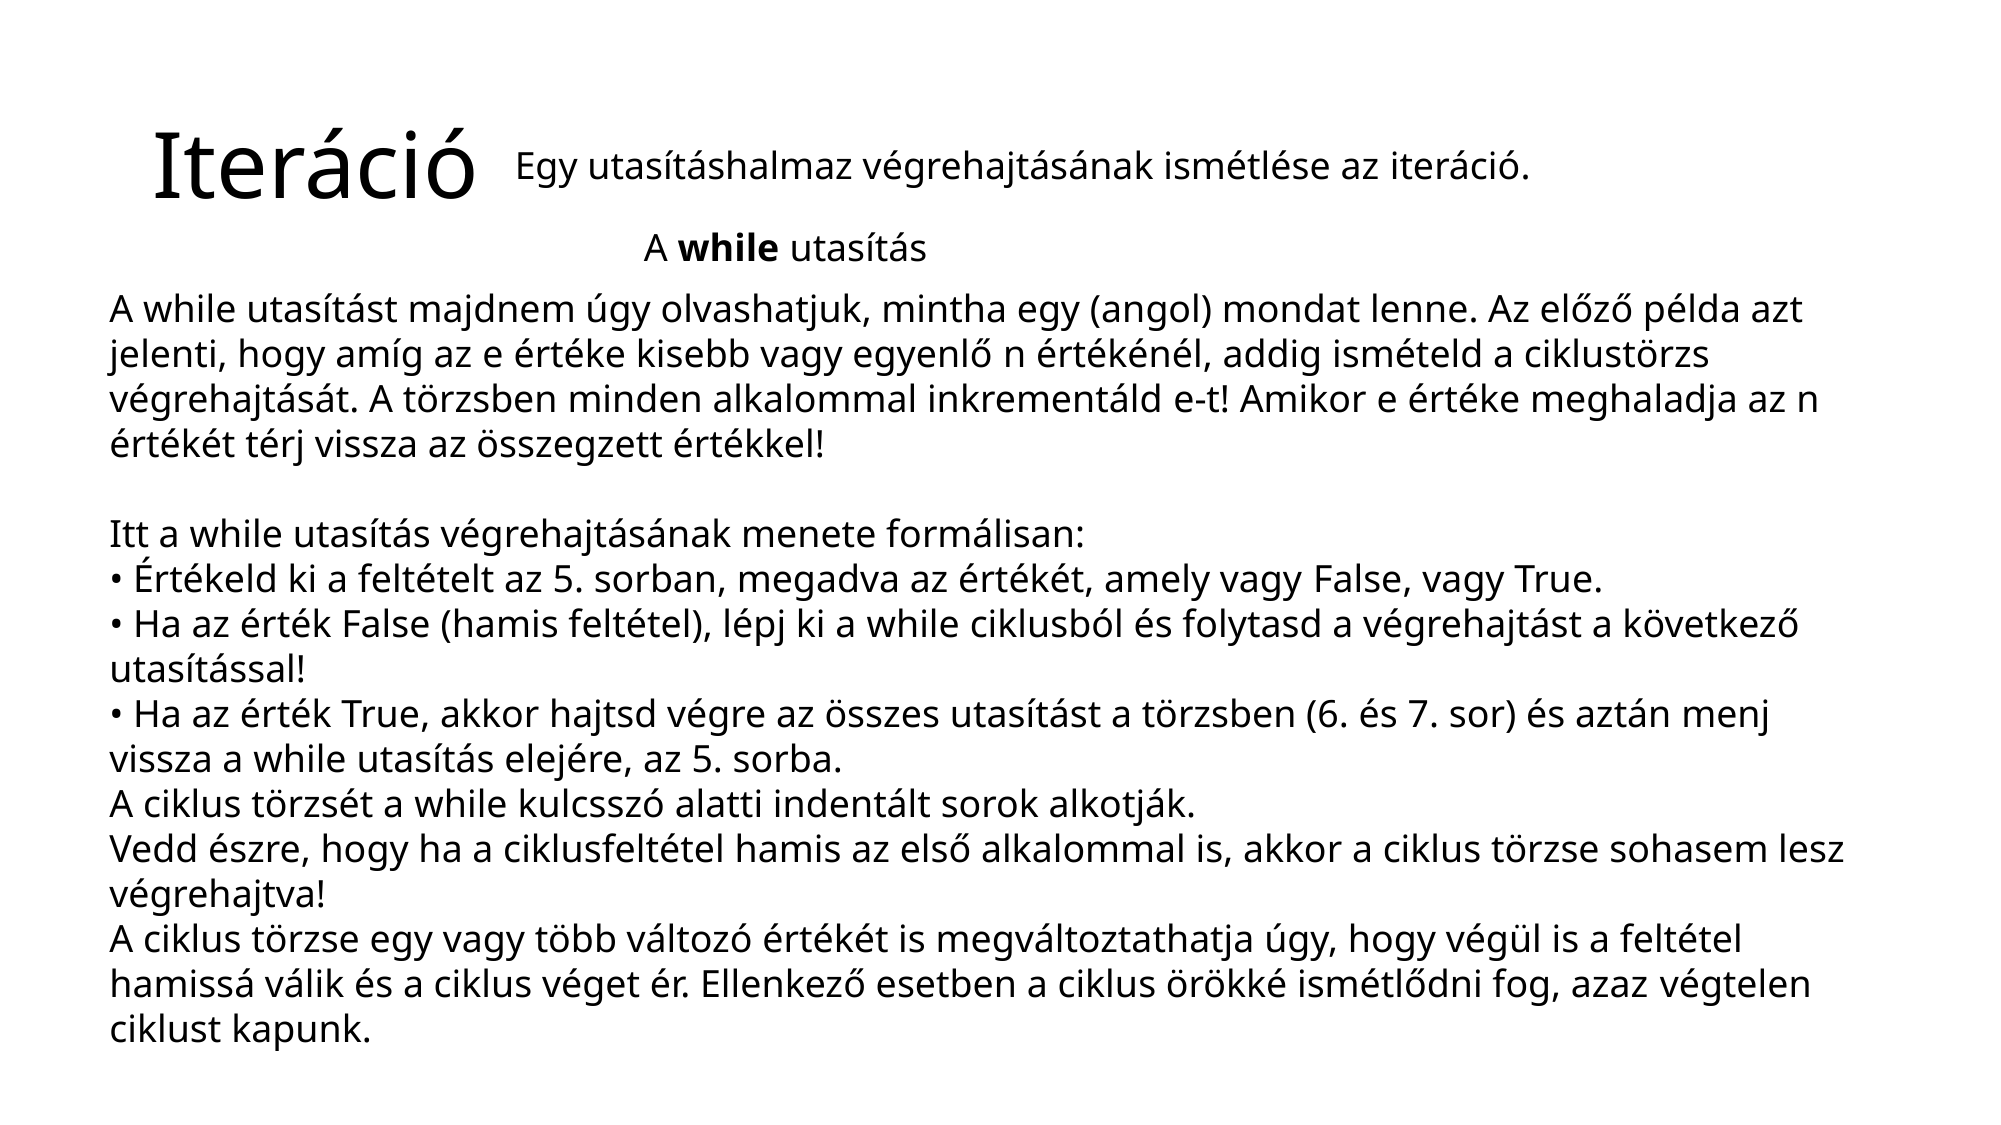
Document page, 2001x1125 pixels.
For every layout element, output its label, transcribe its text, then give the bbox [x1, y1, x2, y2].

text_box Egy utasításhalmaz végrehajtásának ismétlése az iteráció. [500, 134, 1756, 195]
title Iteráció [137, 59, 1863, 277]
text_box A while utasítás [629, 216, 943, 277]
text_box A while utasítást majdnem úgy olvashatjuk, mintha egy (angol) mondat lenne. Az előző példa azt jelenti, hogy amíg az e értéke kisebb vagy egyenlő n értékénél, addig ismételd a ciklustörzs végrehajtását. A törzsben minden alkalommal inkrementáld e-t! Amikor e értéke meghaladja az n értékét térj vissza az összegzett értékkel! Itt a while utasítás végrehajtásának menete formálisan: • Értékeld ki a feltételt az 5. sorban, megadva az értékét, amely vagy False, vagy True. • Ha az érték False (hamis feltétel), lépj ki a while ciklusból és folytasd a végrehajtást a következő utasítással! • Ha az érték True, akkor hajtsd végre az összes utasítást a törzsben (6. és 7. sor) és aztán menj vissza a while utasítás elejére, az 5. sorba. A ciklus törzsét a while kulcsszó alatti indentált sorok alkotják. Vedd észre, hogy ha a ciklusfeltétel hamis az első alkalommal is, akkor a ciklus törzse sohasem lesz végrehajtva! A ciklus törzse egy vagy több változó értékét is megváltoztathatja úgy, hogy végül is a feltétel hamissá válik és a ciklus véget ér. Ellenkező esetben a ciklus örökké ismétlődni fog, azaz végtelen ciklust kapunk. [94, 277, 1893, 1057]
